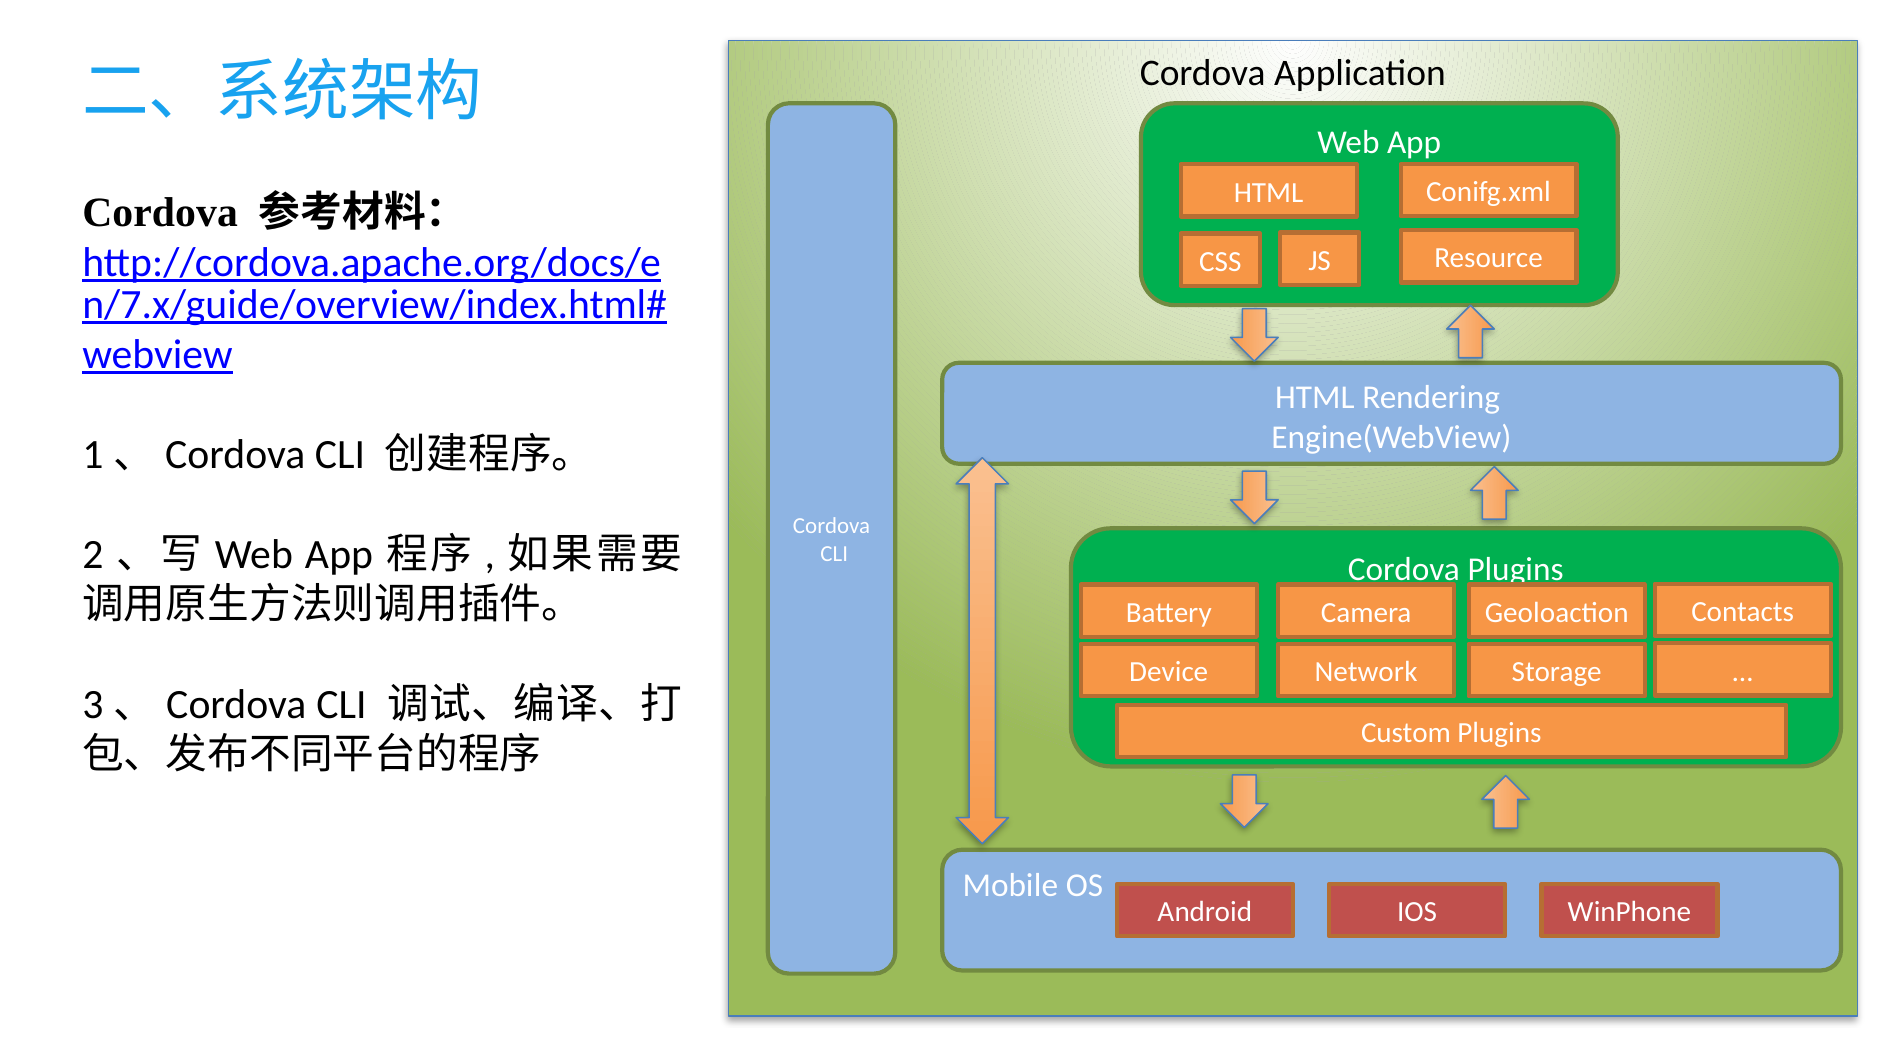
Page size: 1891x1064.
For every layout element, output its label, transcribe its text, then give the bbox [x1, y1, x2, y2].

text_box Cordova 参考材料： http://cordova.apache.org/docs/en/7.x/guide/overview/index.html#webview 1、Cordova CLI 创建程序。 2、写Web App程序,如果需要调用原生方法则调用插件。 3、Cordova CLI 调试、编译、打包、发布不同平台的程序 [67, 177, 697, 793]
title 二、系统架构 [67, 40, 724, 125]
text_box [728, 40, 1858, 1017]
